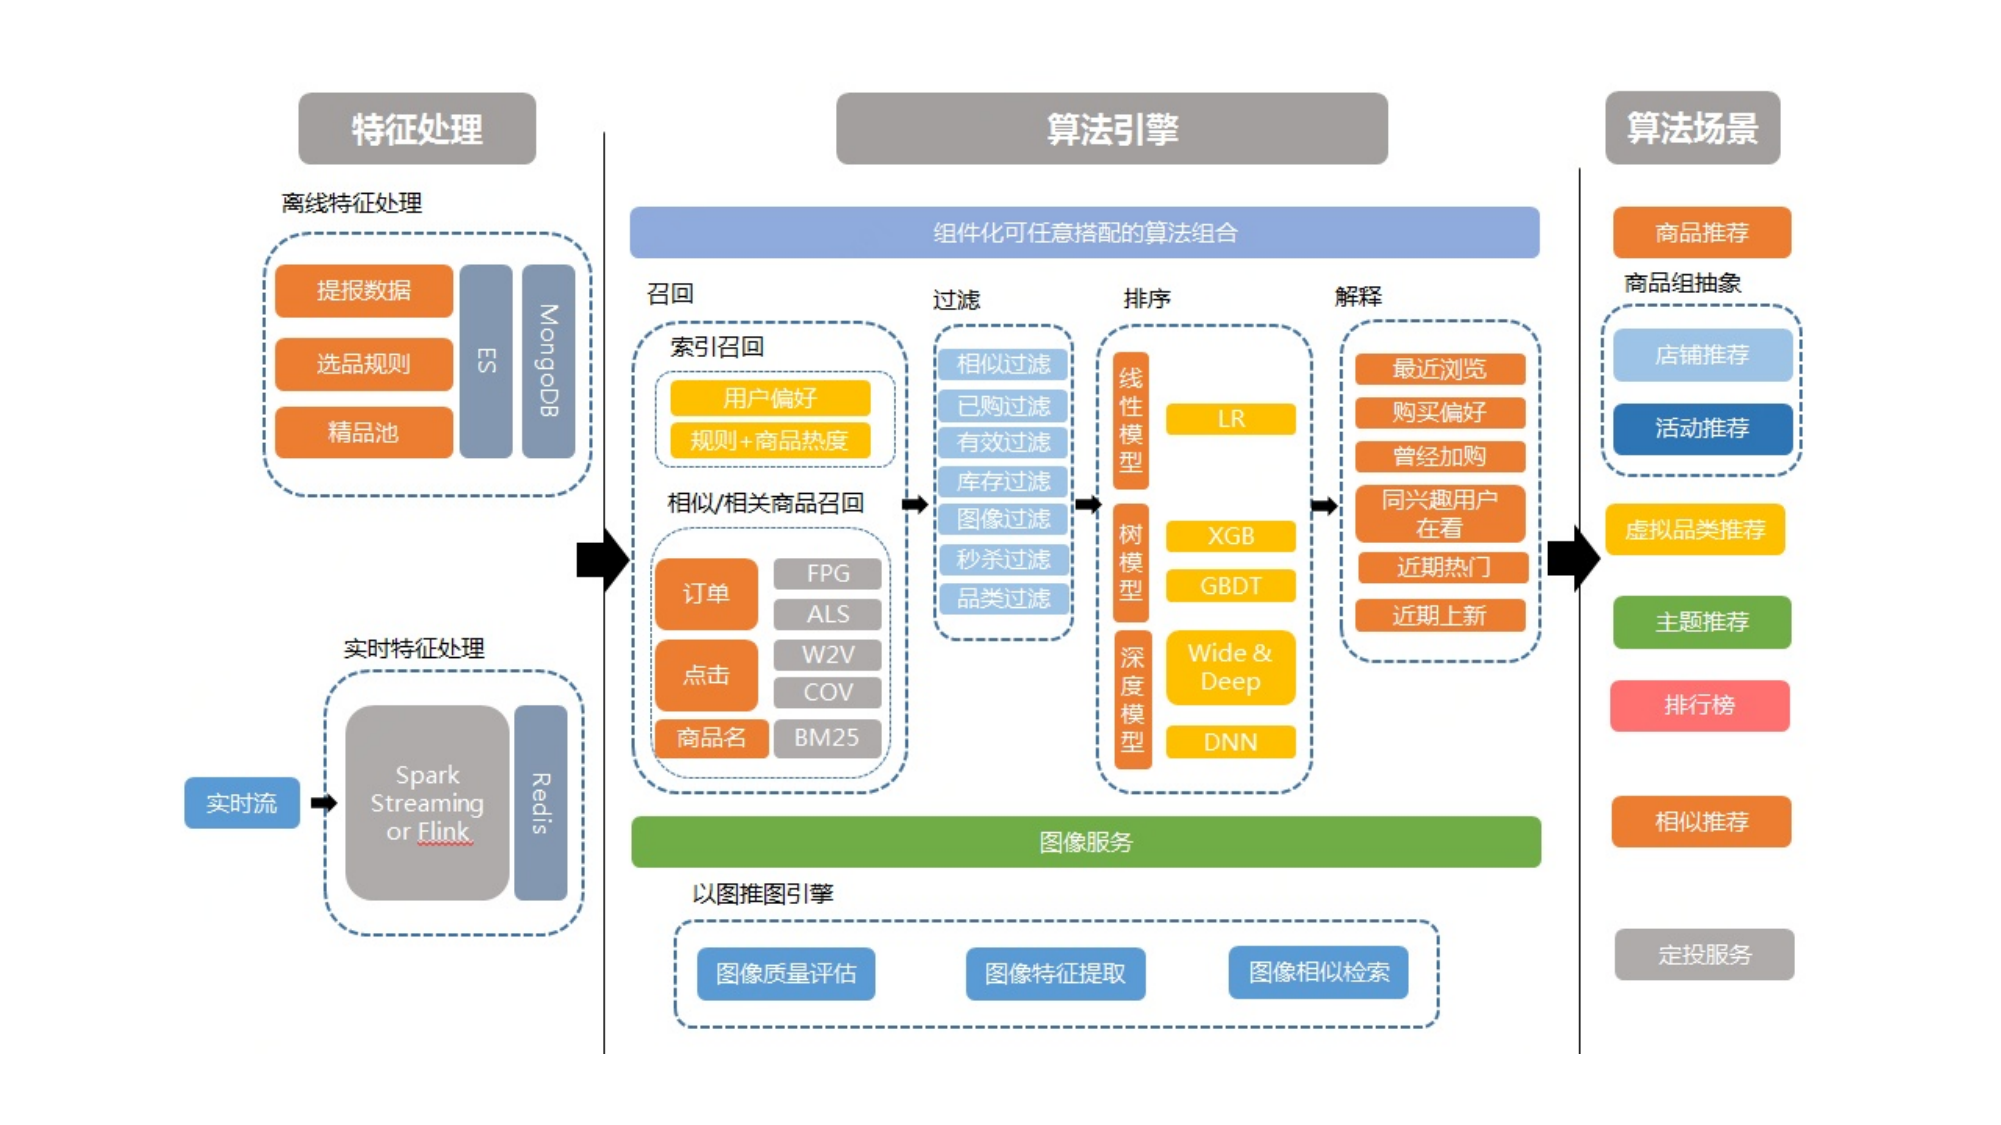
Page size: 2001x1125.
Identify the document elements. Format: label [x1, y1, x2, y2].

picture [180, 71, 1820, 1054]
